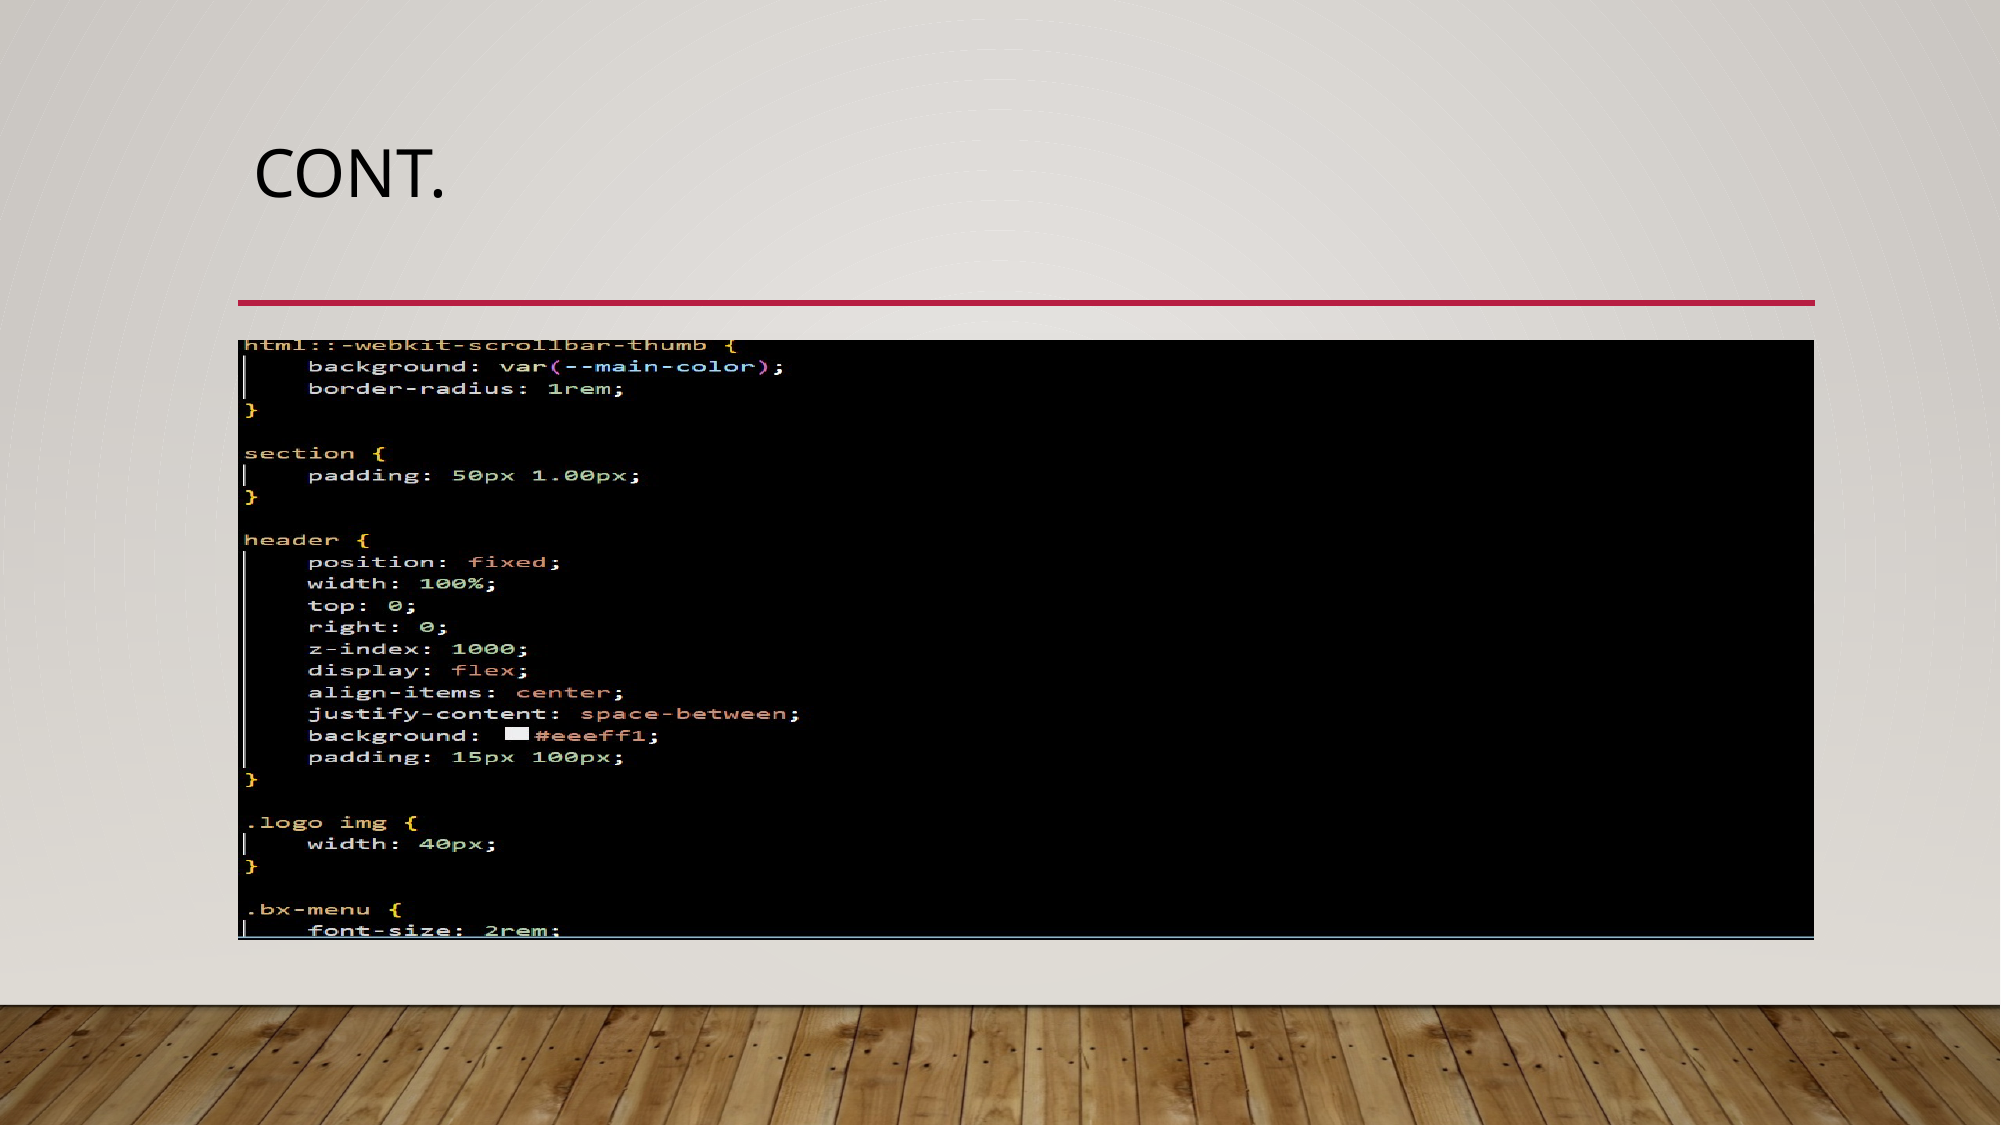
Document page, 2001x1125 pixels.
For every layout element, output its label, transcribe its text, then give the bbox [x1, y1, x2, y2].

title Cont. [238, 131, 1814, 305]
picture [0, 1005, 2000, 1125]
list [237, 340, 1814, 941]
